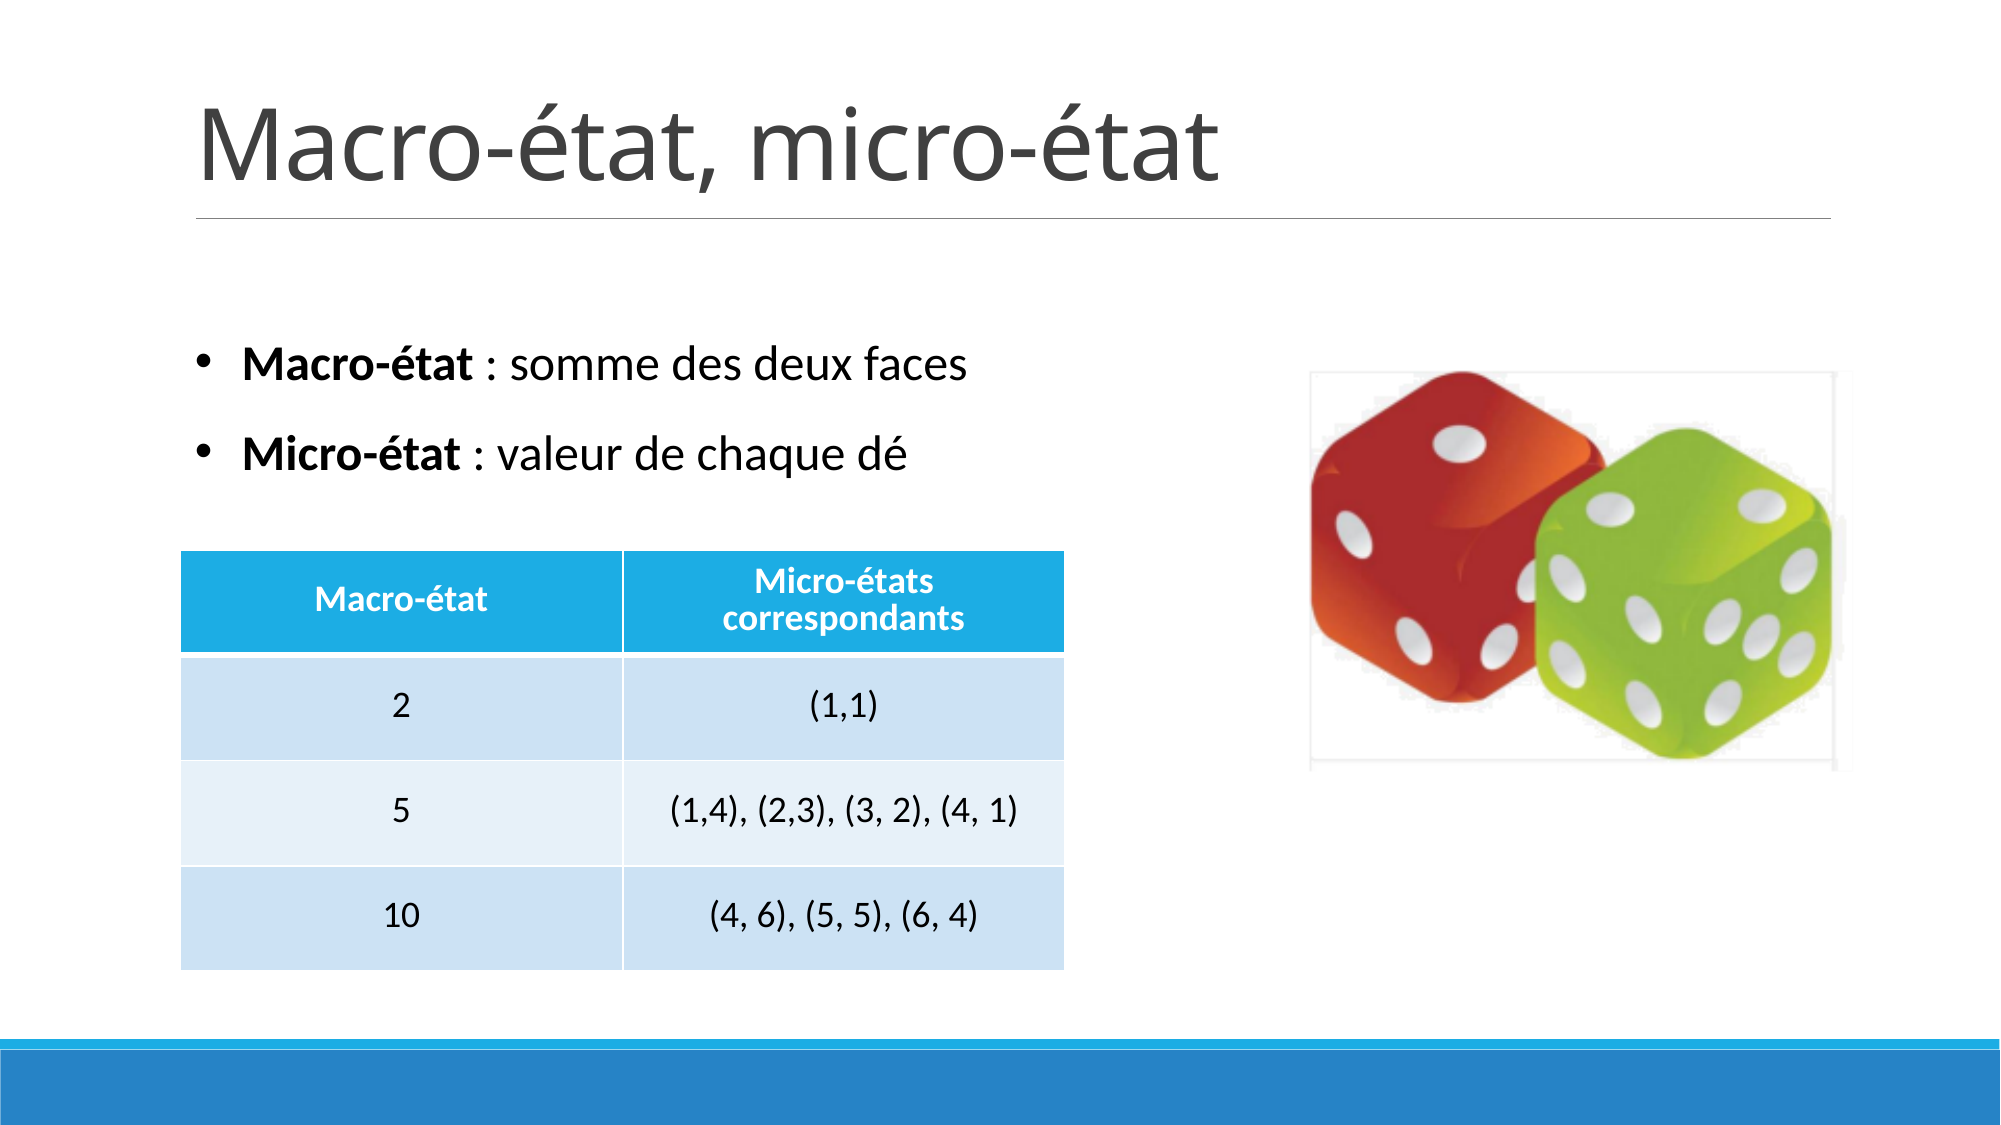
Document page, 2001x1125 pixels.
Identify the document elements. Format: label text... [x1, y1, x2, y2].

table_header Macro-état [181, 551, 622, 652]
text_box Macro-état : somme des deux faces Micro-état : valeur de chaque dé [179, 292, 1057, 488]
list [1282, 334, 1886, 791]
table_cell (4, 6), (5, 5), (6, 4) [624, 867, 1064, 970]
table_header Micro-états correspondants [624, 551, 1064, 652]
table_cell (1,1) [624, 658, 1064, 760]
table_cell 2 [181, 658, 622, 760]
title Macro-état, micro-état [180, 47, 1830, 209]
table_cell 5 [181, 761, 622, 865]
table_cell 10 [181, 867, 622, 970]
table_cell (1,4), (2,3), (3, 2), (4, 1) [624, 761, 1064, 865]
